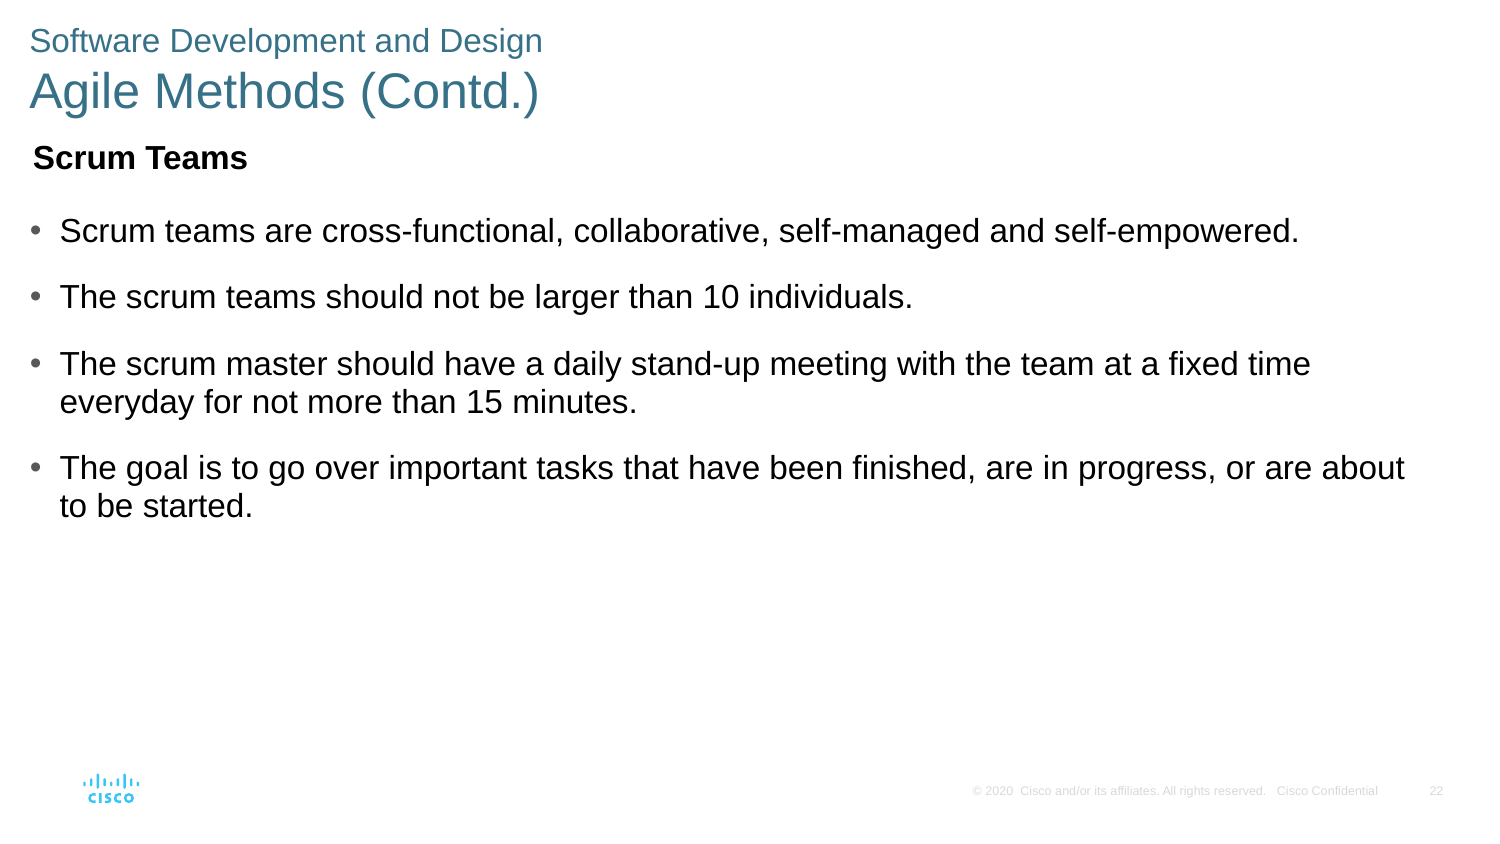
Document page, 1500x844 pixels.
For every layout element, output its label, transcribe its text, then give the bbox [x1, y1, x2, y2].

list Scrum Teams Scrum teams are cross-functional, collaborative, self-managed and self-empowered. The scrum teams should not be larger than 10 individuals. The scrum master should have a daily stand-up meeting with the team at a fixed time everyday for not more than 15 minutes. The goal is to go over important tasks that have been finished, are in progress, or are about to be started. [0, 131, 1451, 764]
title Software Development and Design Agile Methods (Contd.) [14, 6, 1327, 131]
